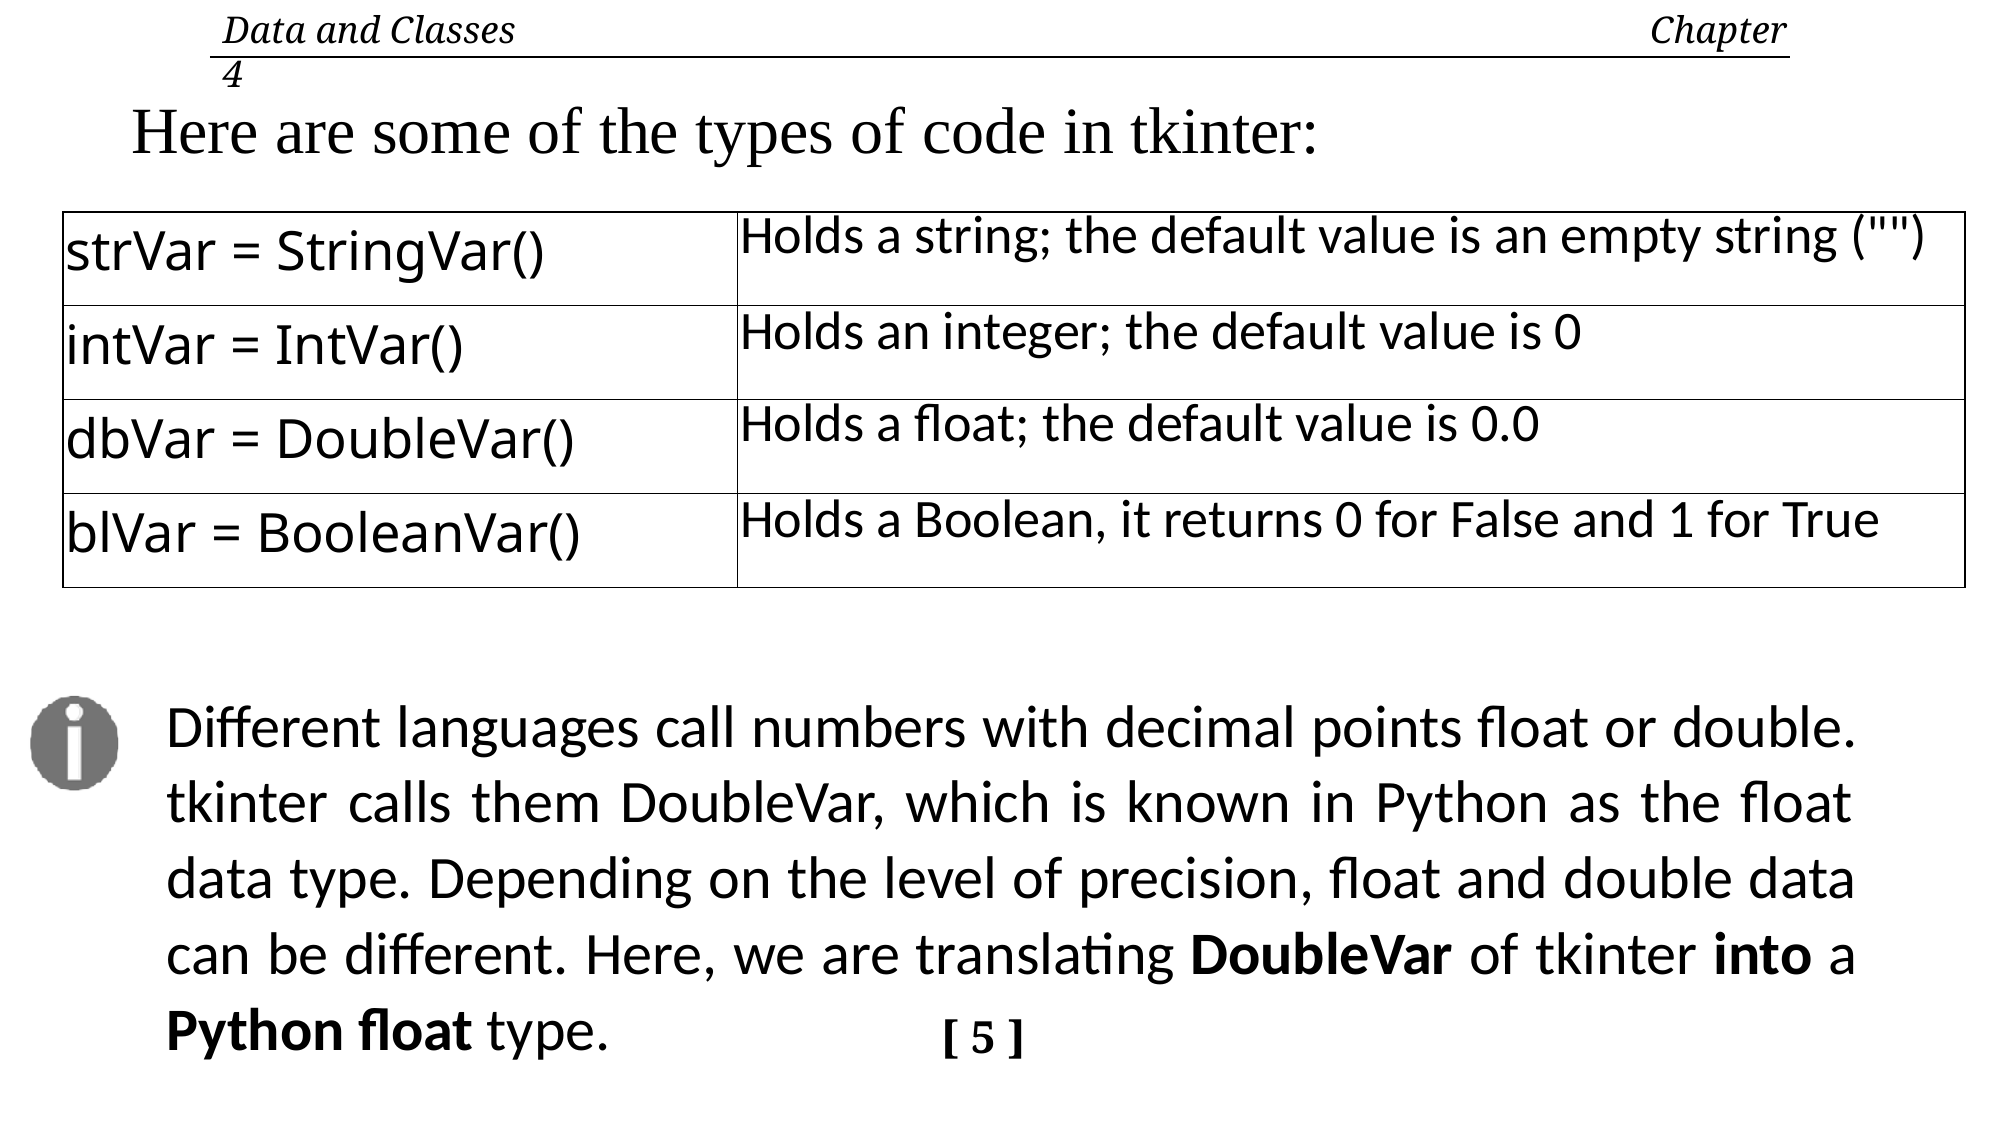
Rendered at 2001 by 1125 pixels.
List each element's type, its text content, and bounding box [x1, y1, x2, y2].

table_cell blVar = BooleanVar() [64, 494, 737, 587]
text_box Data and Classes Chapter 4 [209, 2, 1793, 96]
text_box Here are some of the types of code in tkinter: [112, 79, 1732, 174]
table_cell dbVar = DoubleVar() [64, 400, 737, 493]
table_cell Holds a Boolean, it returns 0 for False and 1 for True [738, 494, 1964, 587]
text_box Different languages call numbers with decimal points float or double. tkinter calls them DoubleVar, which is known in Python as the float data type. Depending on the level of precision, float and double data can be different. Here, we are translating DoubleVar of tkinter into a Python float type. [162, 679, 1875, 1062]
table_cell Holds a float; the default value is 0.0 [738, 400, 1964, 493]
table_header Holds a string; the default value is an empty string ("") [738, 213, 1964, 305]
table_cell intVar = IntVar() [64, 306, 737, 399]
picture [24, 662, 963, 828]
slide_number [ 5 ] [937, 1024, 1074, 1072]
table_cell Holds an integer; the default value is 0 [738, 306, 1964, 399]
table_header strVar = StringVar() [64, 213, 737, 305]
